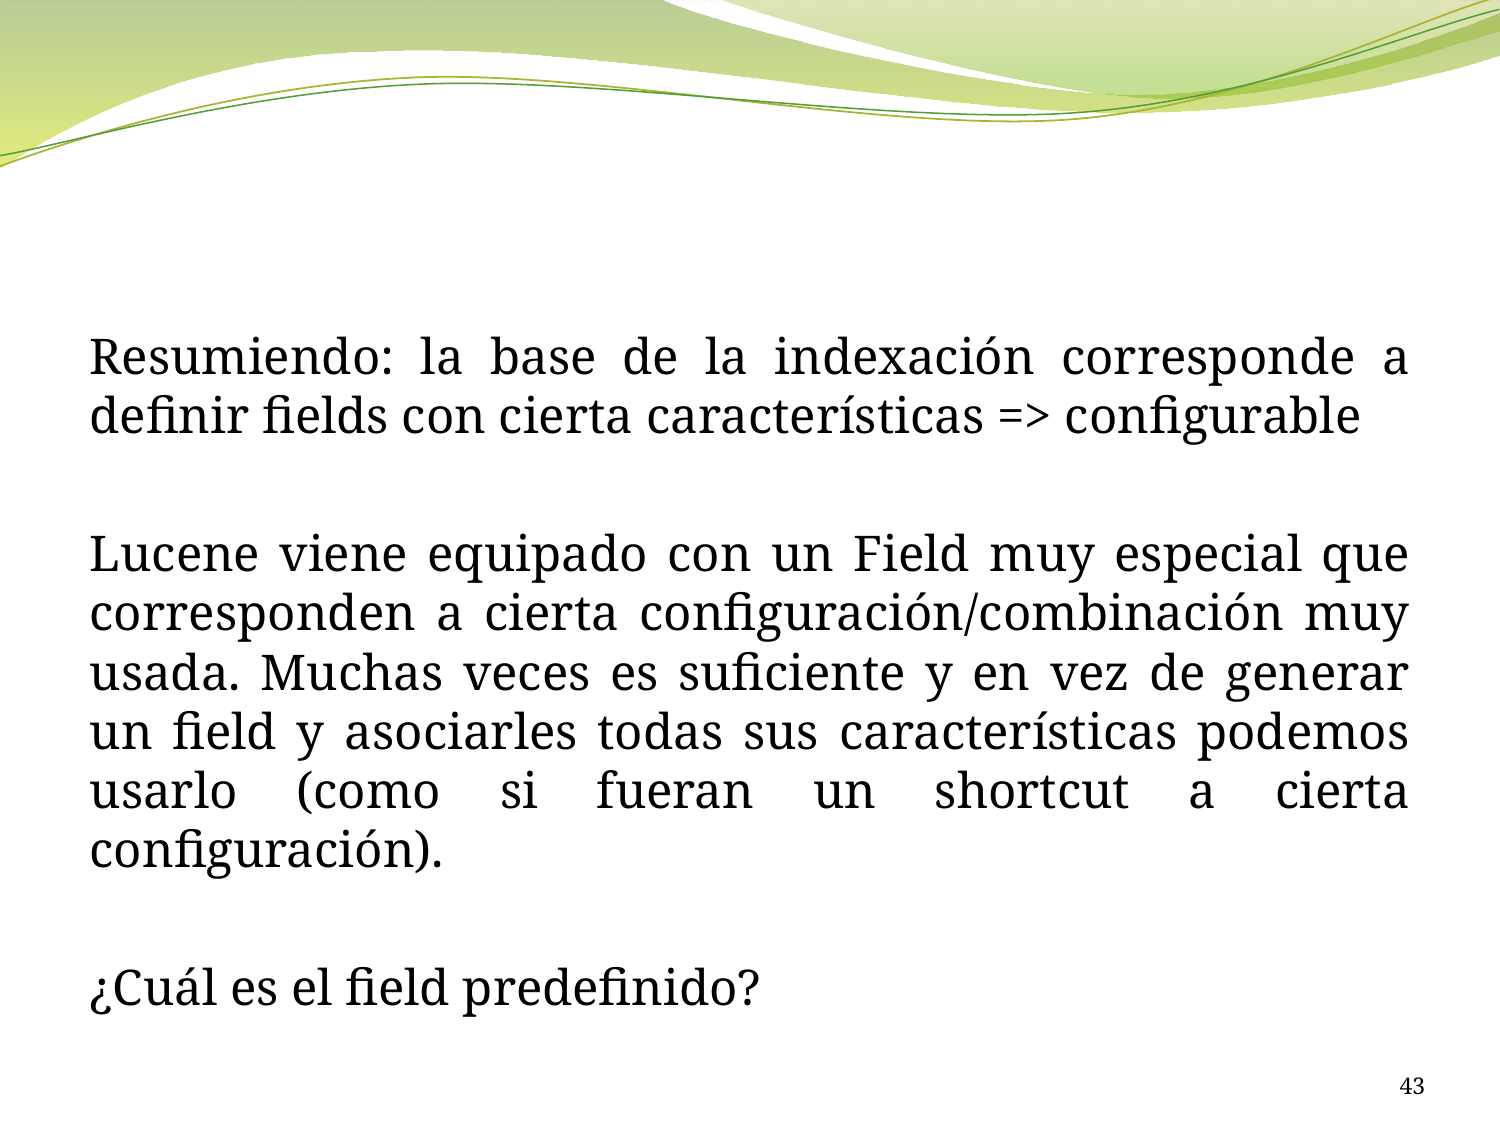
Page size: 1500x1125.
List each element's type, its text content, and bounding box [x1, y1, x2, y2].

slide_number 43 [1299, 1042, 1425, 1103]
list Resumiendo: la base de la indexación corresponde a definir fields con cierta características => configurable Lucene viene equipado con un Field muy especial que corresponden a cierta configuración/combinación muy usada. Muchas veces es suficiente y en vez de generar un field y asociarles todas sus características podemos usarlo (como si fueran un shortcut a cierta configuración). ¿Cuál es el field predefinido? [75, 317, 1425, 1038]
